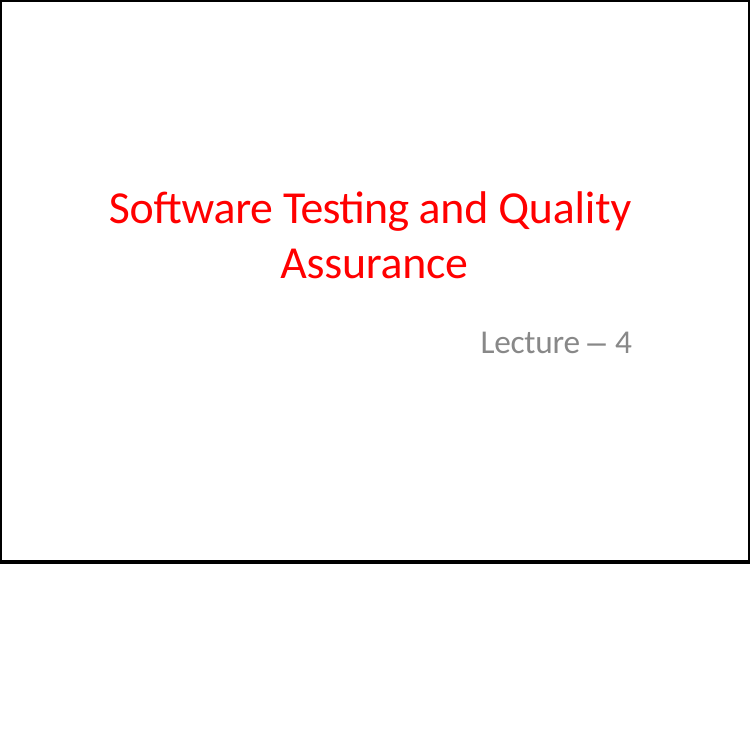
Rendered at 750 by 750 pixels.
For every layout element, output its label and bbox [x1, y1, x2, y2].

text_box [0, 0, 750, 563]
